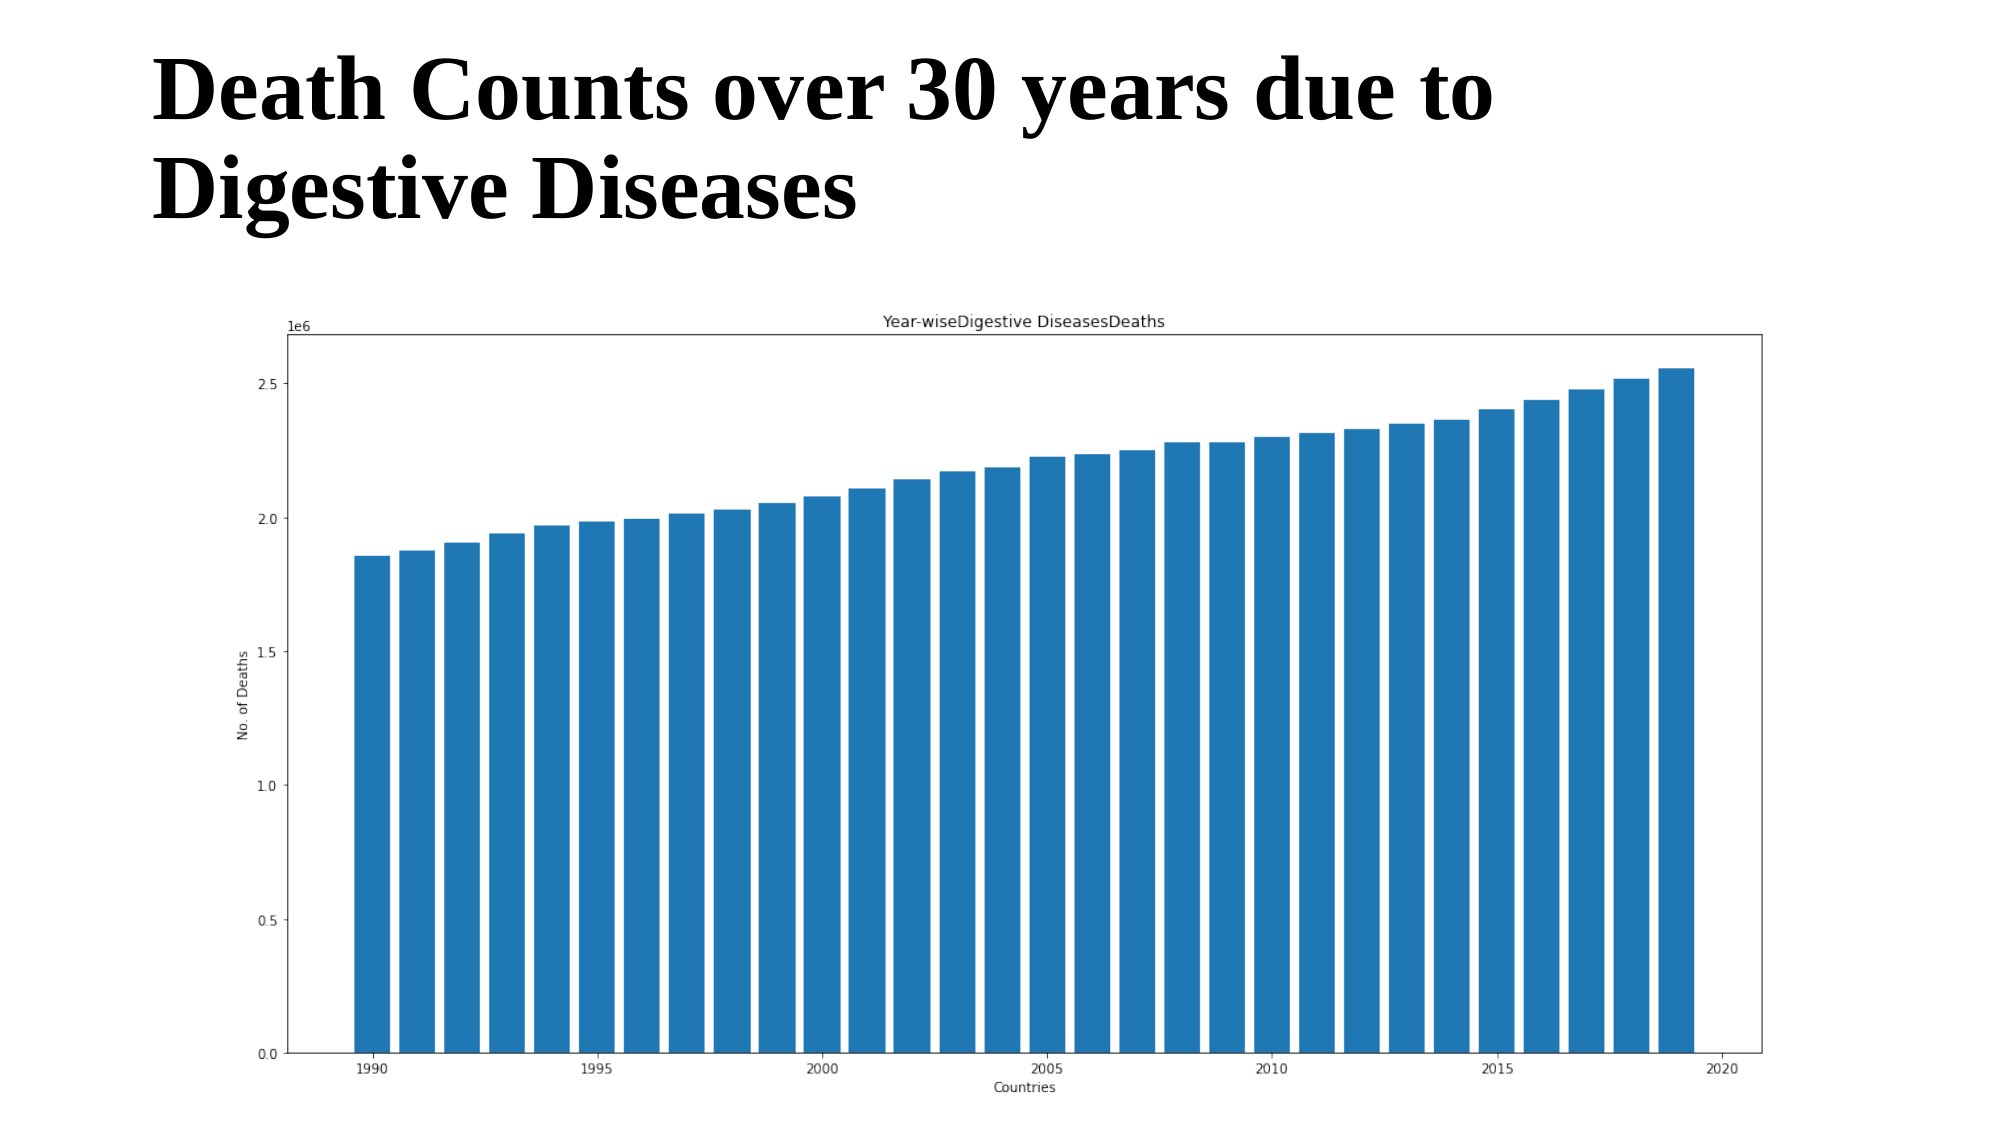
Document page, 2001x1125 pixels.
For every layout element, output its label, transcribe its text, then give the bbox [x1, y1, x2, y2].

title Death Counts over 30 years due to Digestive Diseases [137, 22, 1863, 256]
picture [229, 305, 1771, 1103]
